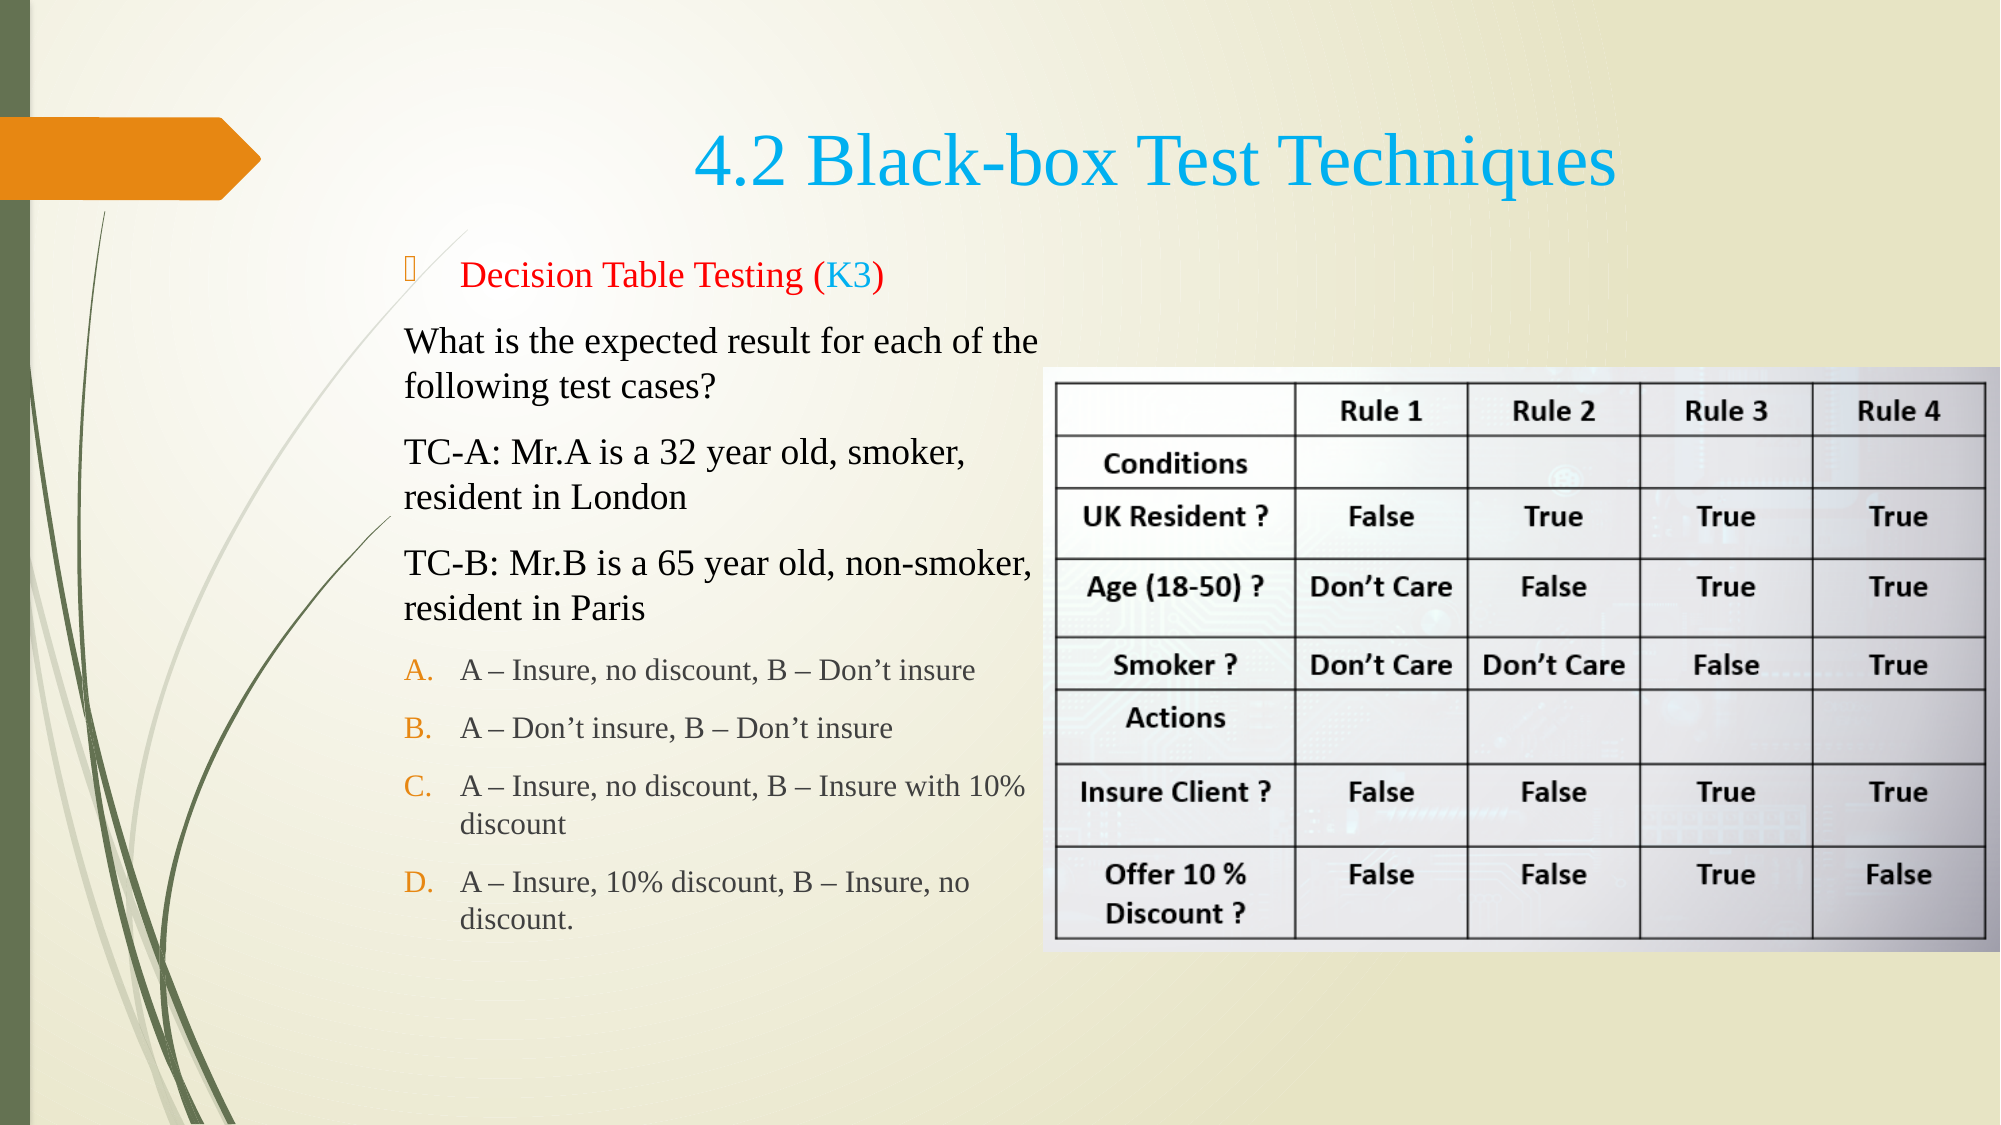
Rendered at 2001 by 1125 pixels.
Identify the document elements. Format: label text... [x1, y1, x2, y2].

list Decision Table Testing (K3) What is the expected result for each of the following test cases? TC-A: Mr.A is a 32 year old, smoker, resident in London TC-B: Mr.B is a 65 year old, non-smoker, resident in Paris A – Insure, no discount, B – Don’t insure A – Don’t insure, B – Don’t insure A – Insure, no discount, B – Insure with 10% discount A – Insure, 10% discount, B – Insure, no discount. [388, 242, 1061, 1123]
title 4.2 Black-box Test Techniques [425, 102, 1888, 246]
picture [1042, 367, 2000, 953]
